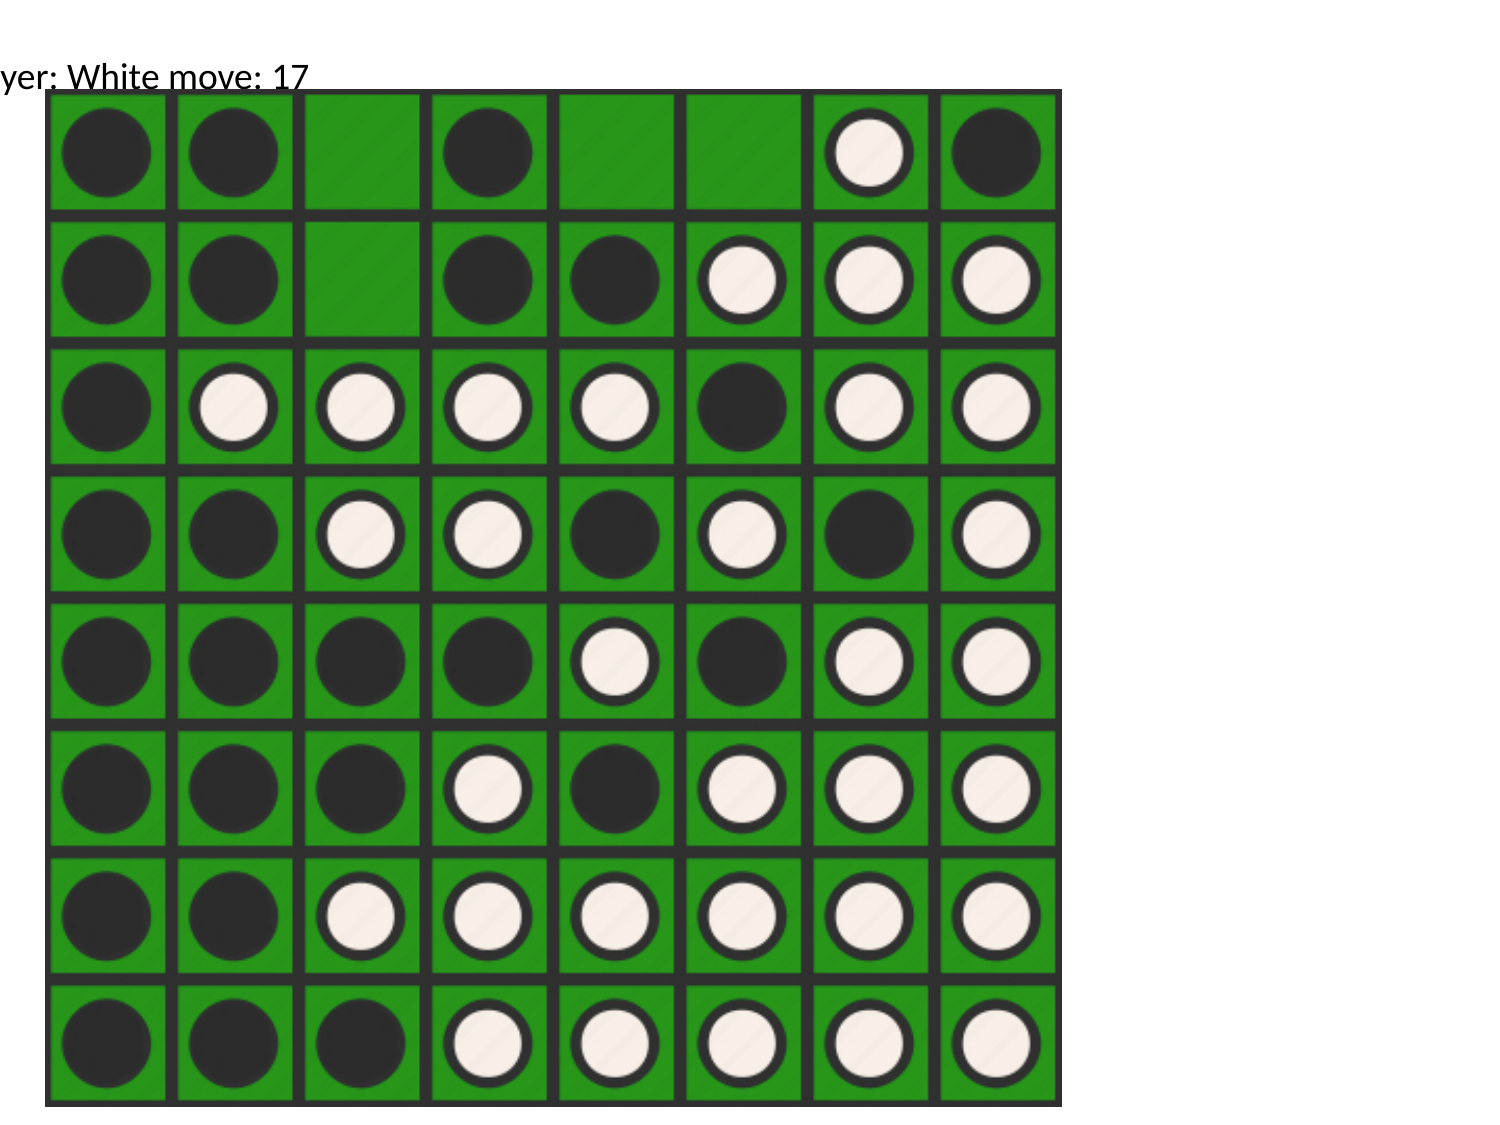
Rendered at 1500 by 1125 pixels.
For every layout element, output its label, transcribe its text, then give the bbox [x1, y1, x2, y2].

picture [44, 89, 1062, 1107]
text_box turn: 56 player: White move: 17 [0, 44, 325, 105]
